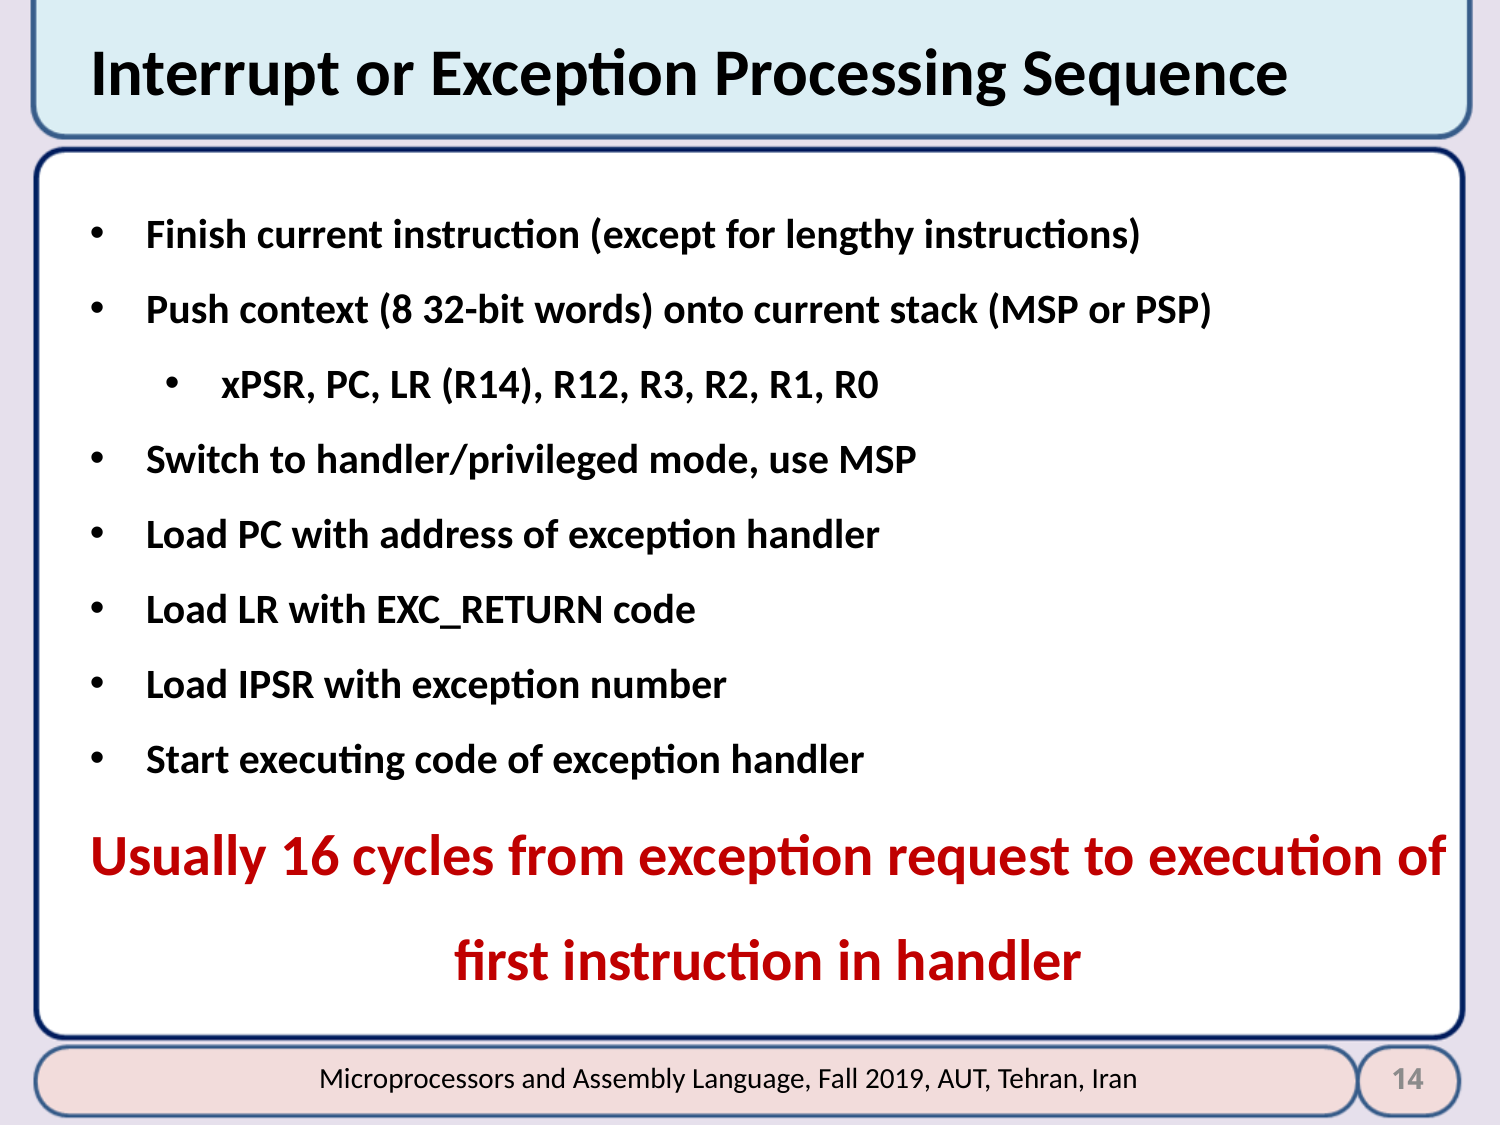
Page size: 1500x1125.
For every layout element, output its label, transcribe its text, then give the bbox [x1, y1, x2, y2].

text_box Microprocessors and Assembly Language, Fall 2019, AUT, Tehran, Iran [162, 1051, 1288, 1102]
title Interrupt or Exception Processing Sequence [75, 0, 1425, 138]
picture [0, 0, 1500, 1125]
slide_number 14 [1363, 1049, 1453, 1110]
text_box Finish current instruction (except for lengthy instructions) Push context (8 32-bit words) onto current stack (MSP or PSP) xPSR, PC, LR (R14), R12, R3, R2, R1, R0 Switch to handler/privileged mode, use MSP Load PC with address of exception handler Load LR with EXC_RETURN code Load IPSR with exception number Start executing code of exception handler Usually 16 cycles from exception request to execution of first instruction in handler [75, 174, 1463, 1000]
